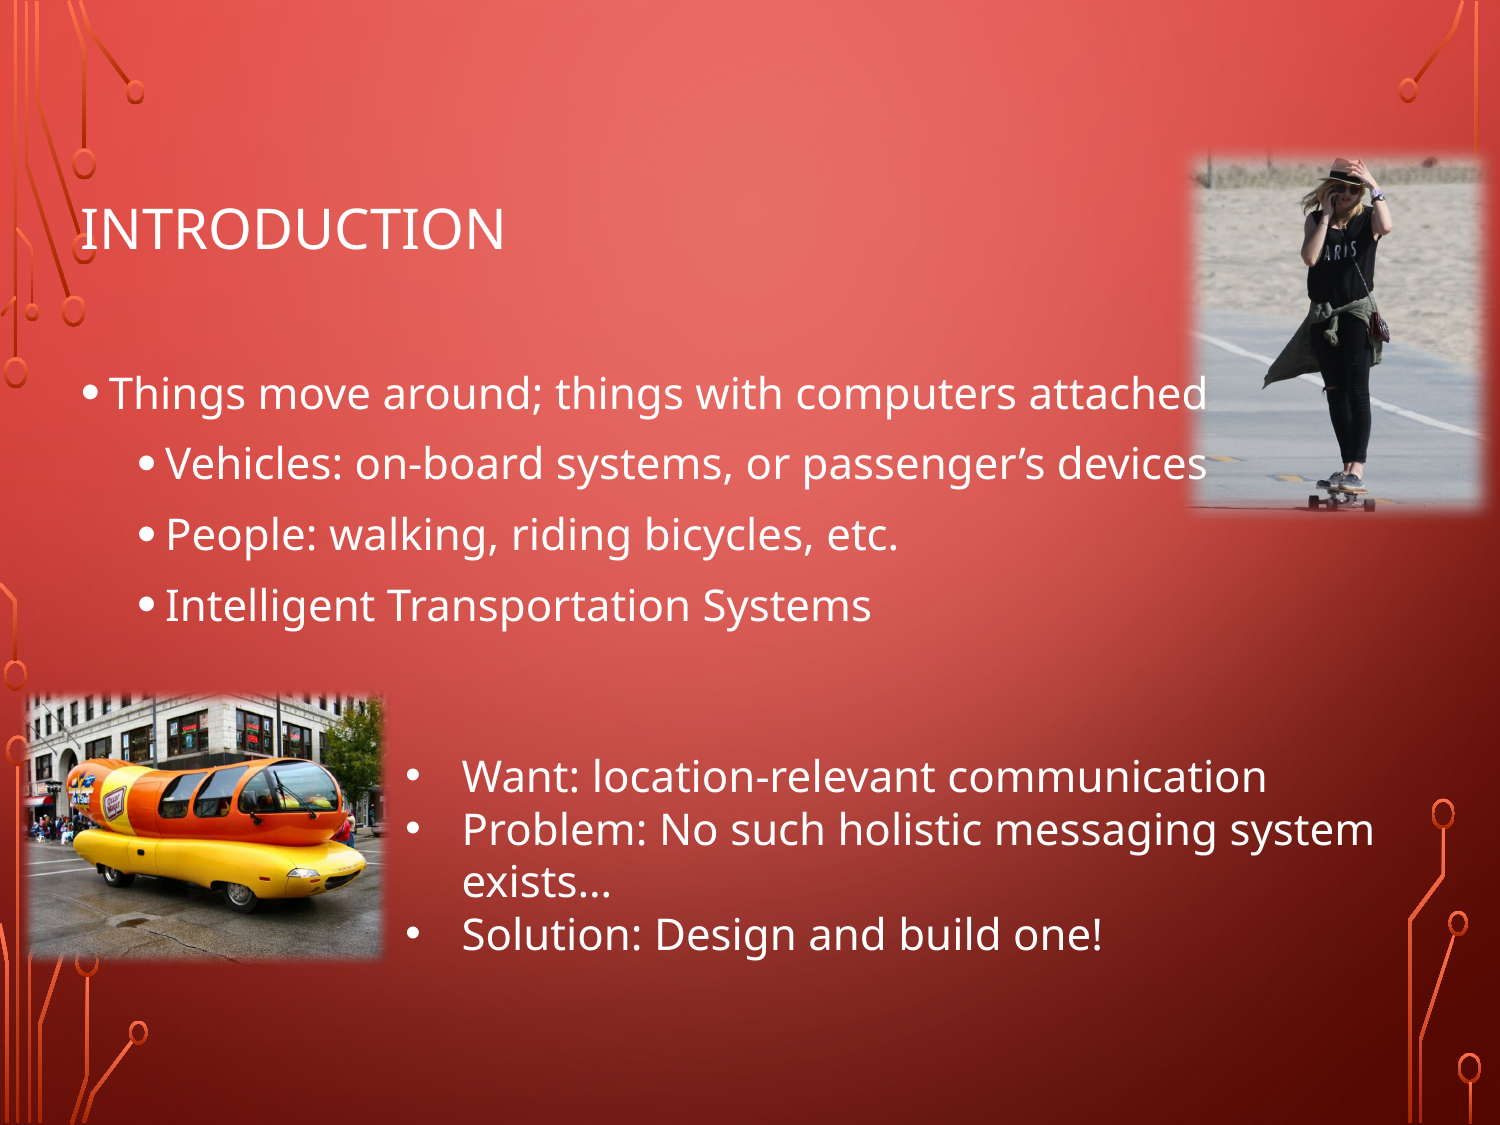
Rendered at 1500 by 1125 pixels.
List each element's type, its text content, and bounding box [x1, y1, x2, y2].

picture [1174, 140, 1500, 527]
title Introduction [65, 140, 1174, 323]
text_box Want: location-relevant communication Problem: No such holistic messaging system exists… Solution: Design and build one! [392, 741, 1455, 967]
list Things move around; things with computers attached Vehicles: on-board systems, or passenger’s devices People: walking, riding bicycles, etc. Intelligent Transportation Systems [65, 347, 1285, 708]
picture [18, 688, 392, 969]
